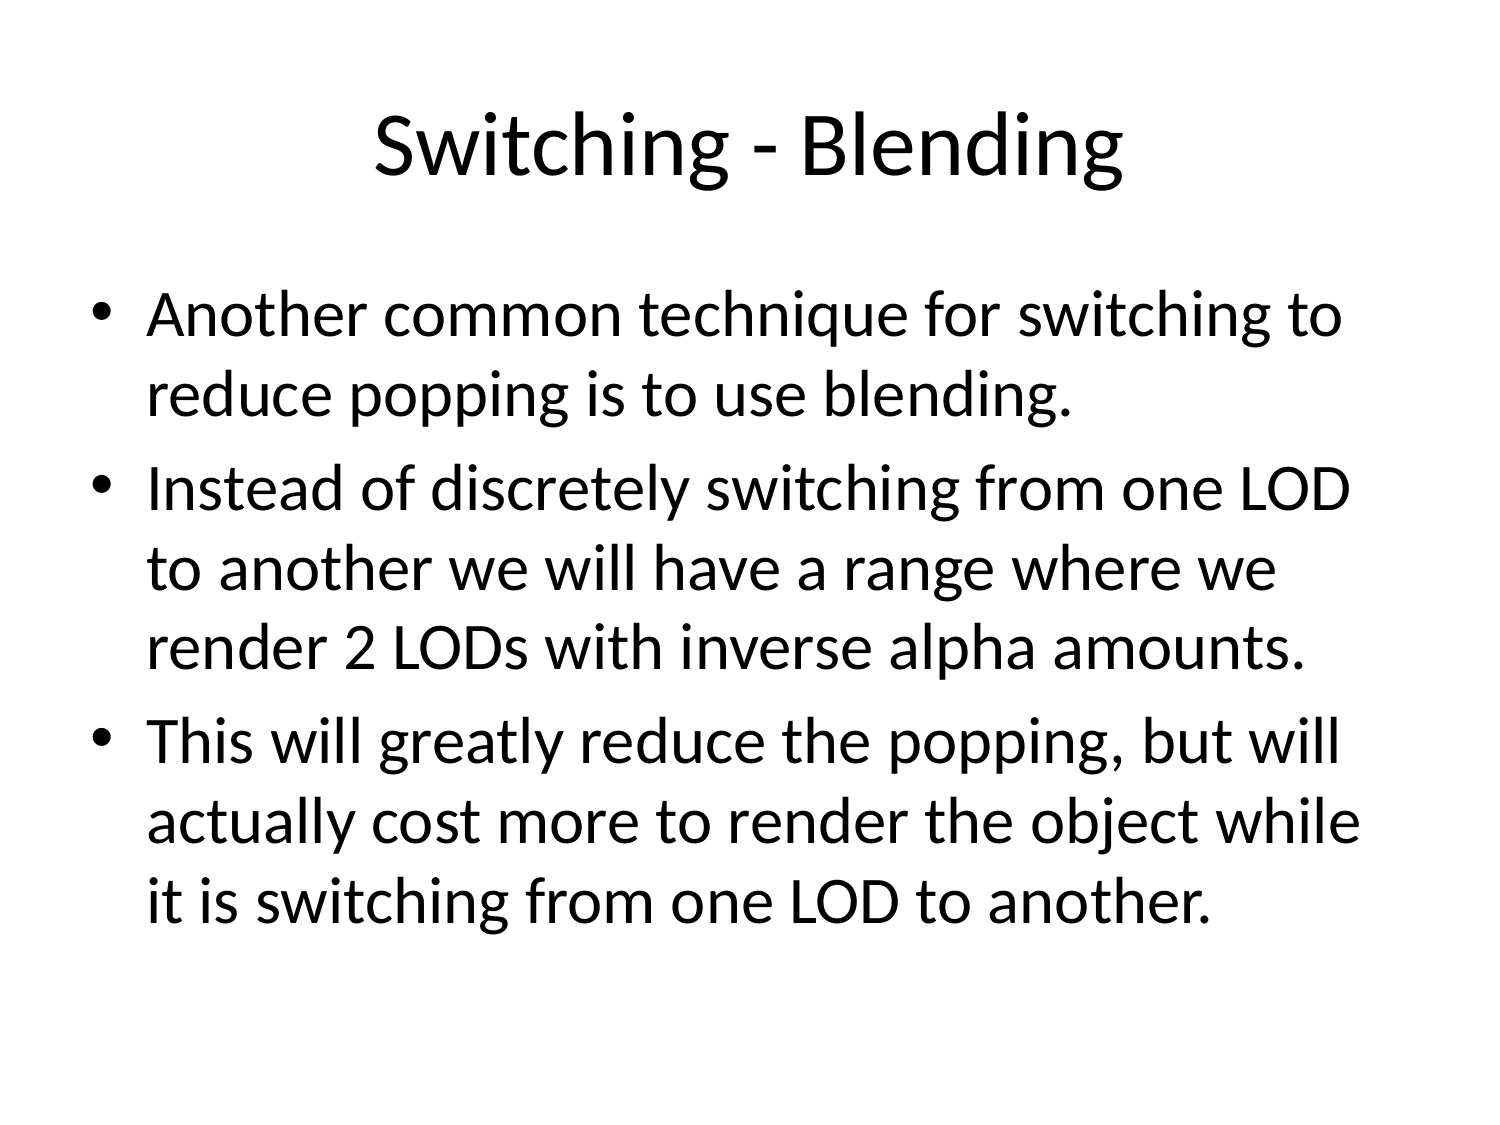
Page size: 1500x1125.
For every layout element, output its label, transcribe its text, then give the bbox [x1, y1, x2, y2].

title Switching - Blending [75, 45, 1425, 233]
list Another common technique for switching to reduce popping is to use blending. Instead of discretely switching from one LOD to another we will have a range where we render 2 LODs with inverse alpha amounts. This will greatly reduce the popping, but will actually cost more to render the object while it is switching from one LOD to another. [75, 262, 1425, 1005]
